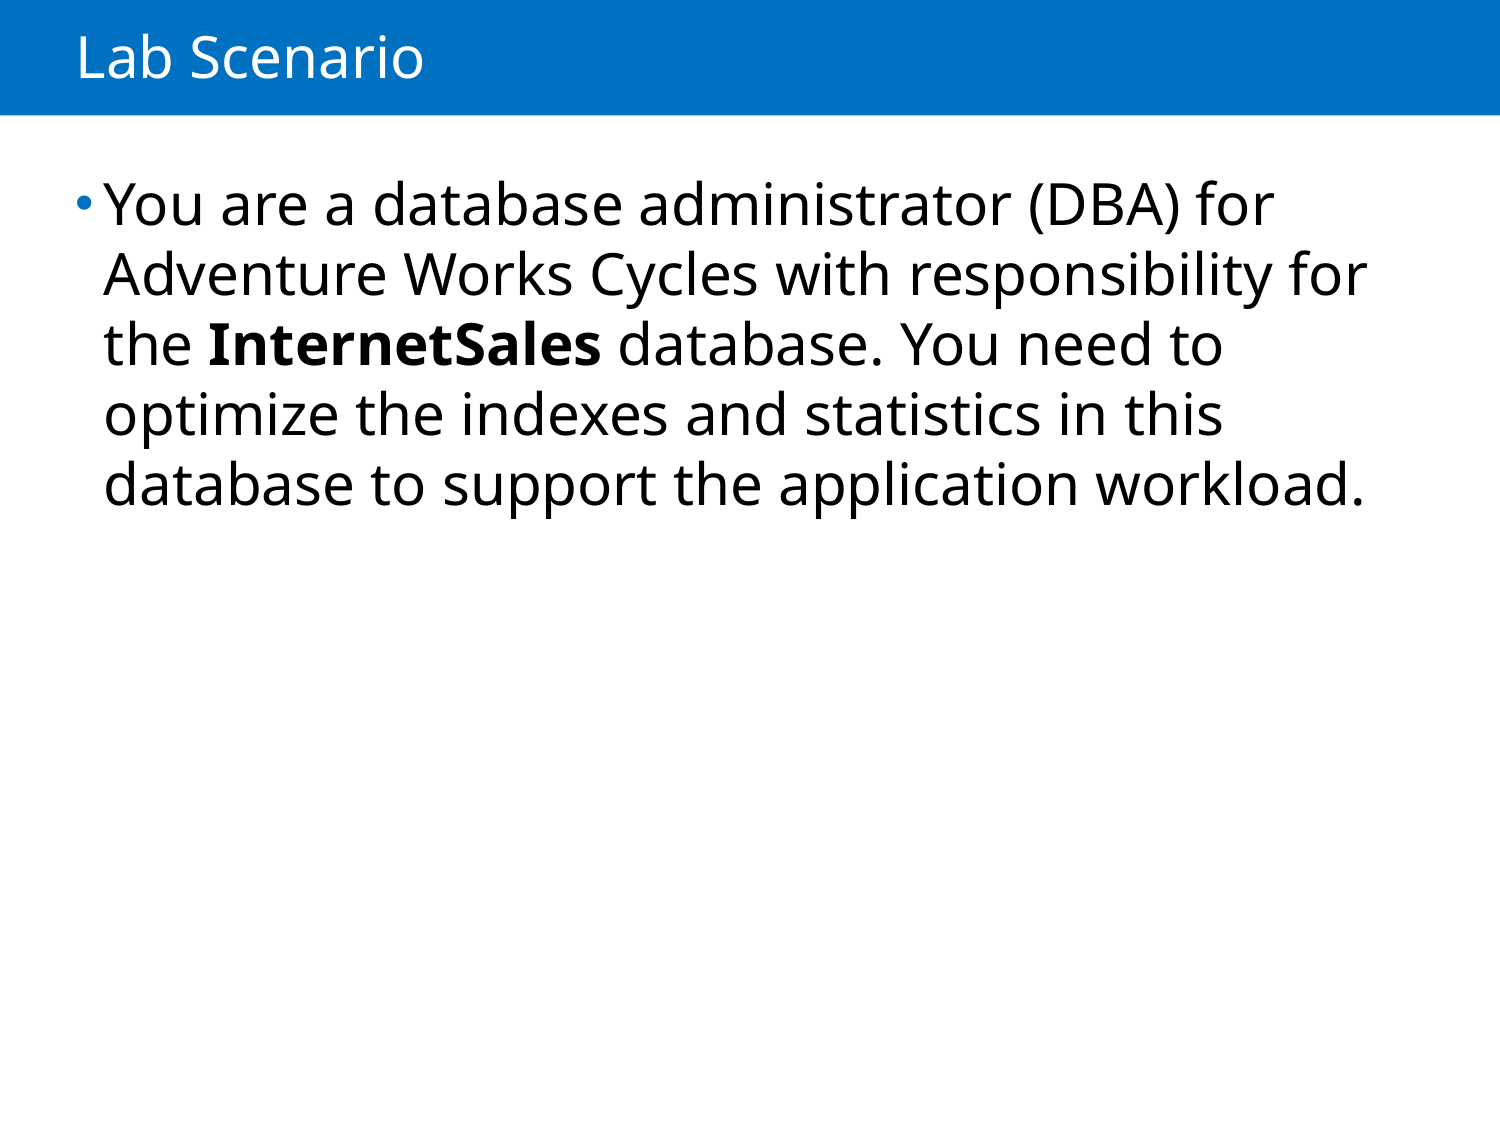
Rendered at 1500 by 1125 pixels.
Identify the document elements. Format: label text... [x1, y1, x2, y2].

list You are a database administrator (DBA) for Adventure Works Cycles with responsibility for the InternetSales database. You need to optimize the indexes and statistics in this database to support the application workload. [74, 167, 1408, 1013]
title Lab Scenario [75, 0, 1351, 122]
